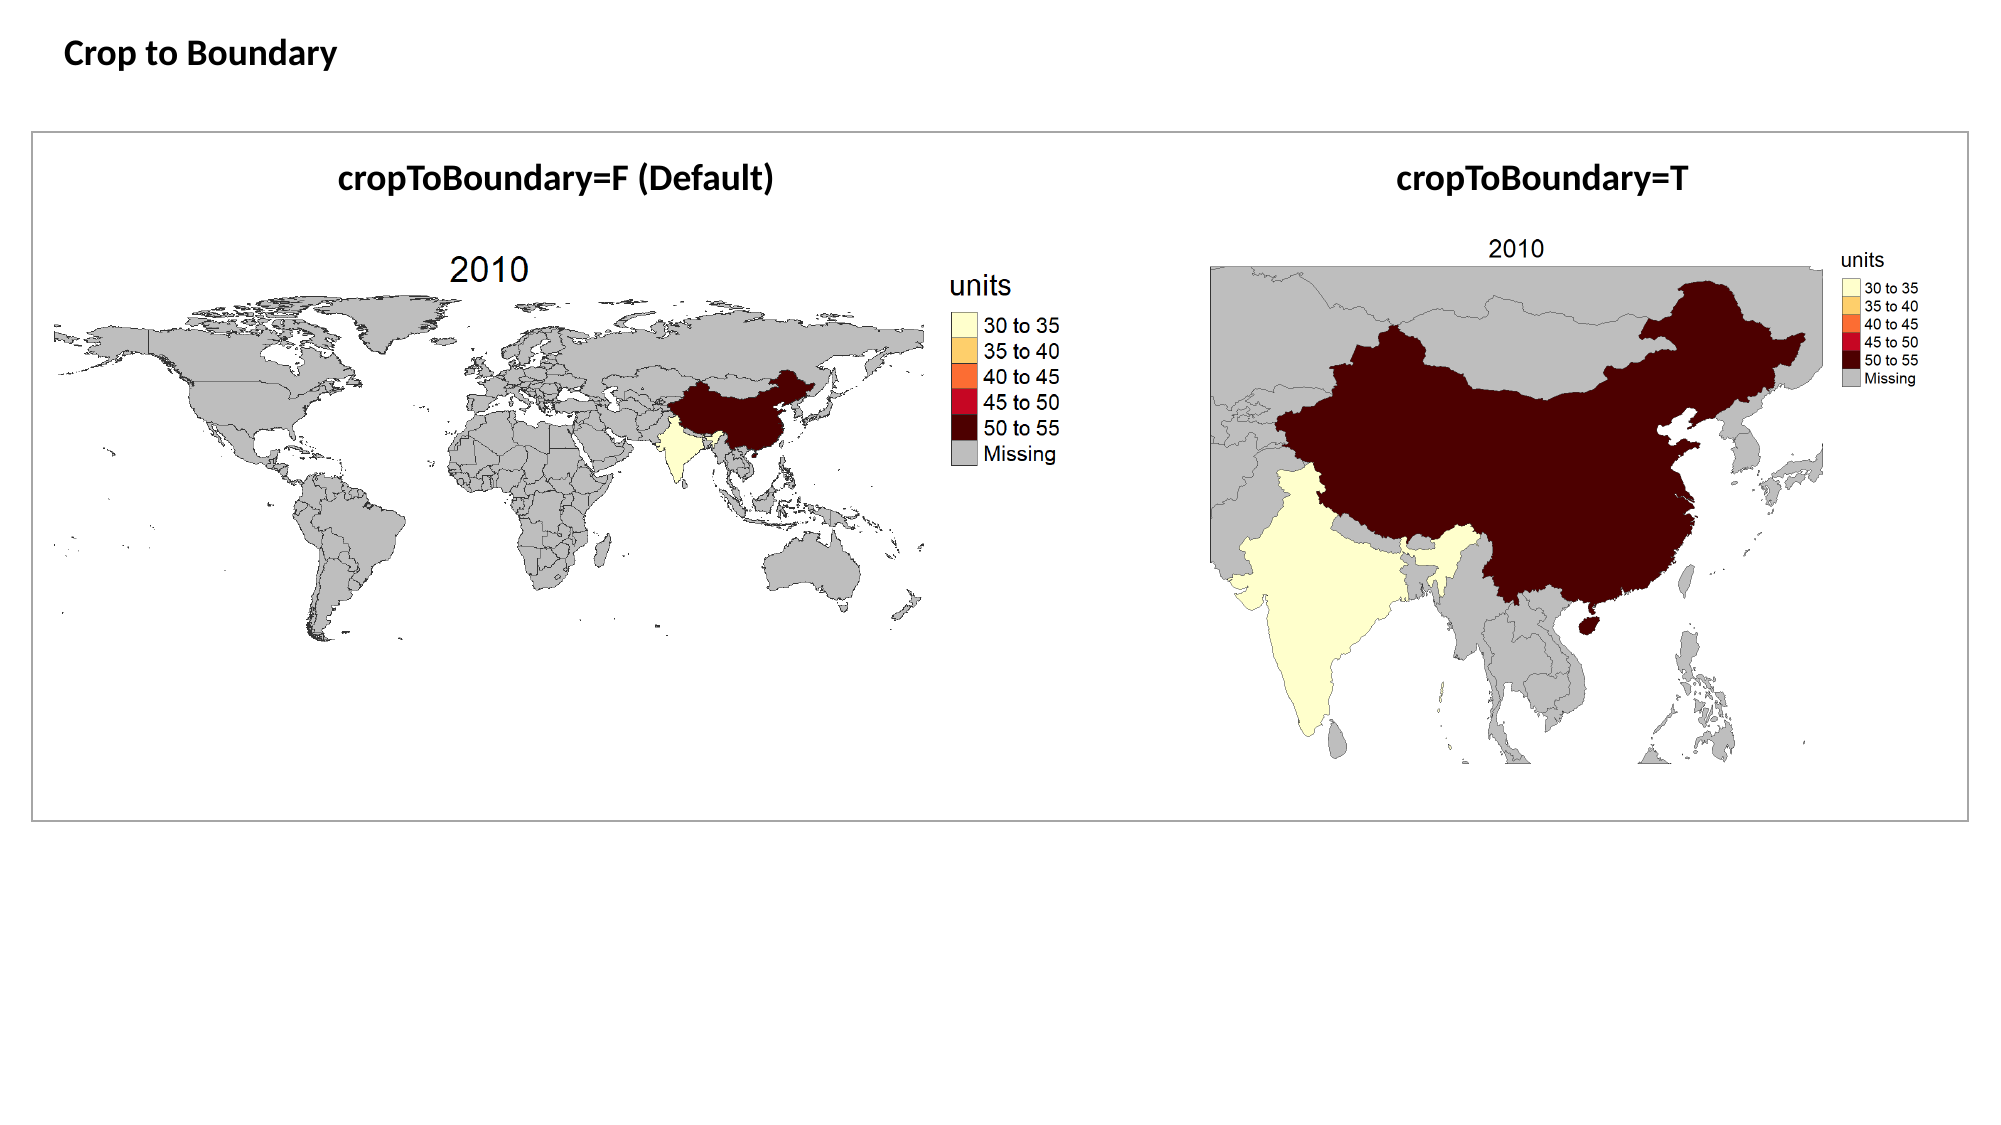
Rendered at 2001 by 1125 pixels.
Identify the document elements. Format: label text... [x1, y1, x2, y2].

text_box Crop to Boundary [31, 21, 371, 81]
text_box [31, 131, 1969, 822]
text_box cropToBoundary=T [1373, 145, 1713, 205]
text_box cropToBoundary=F (Default) [312, 145, 801, 205]
picture [54, 256, 1059, 642]
picture [1210, 239, 1918, 764]
